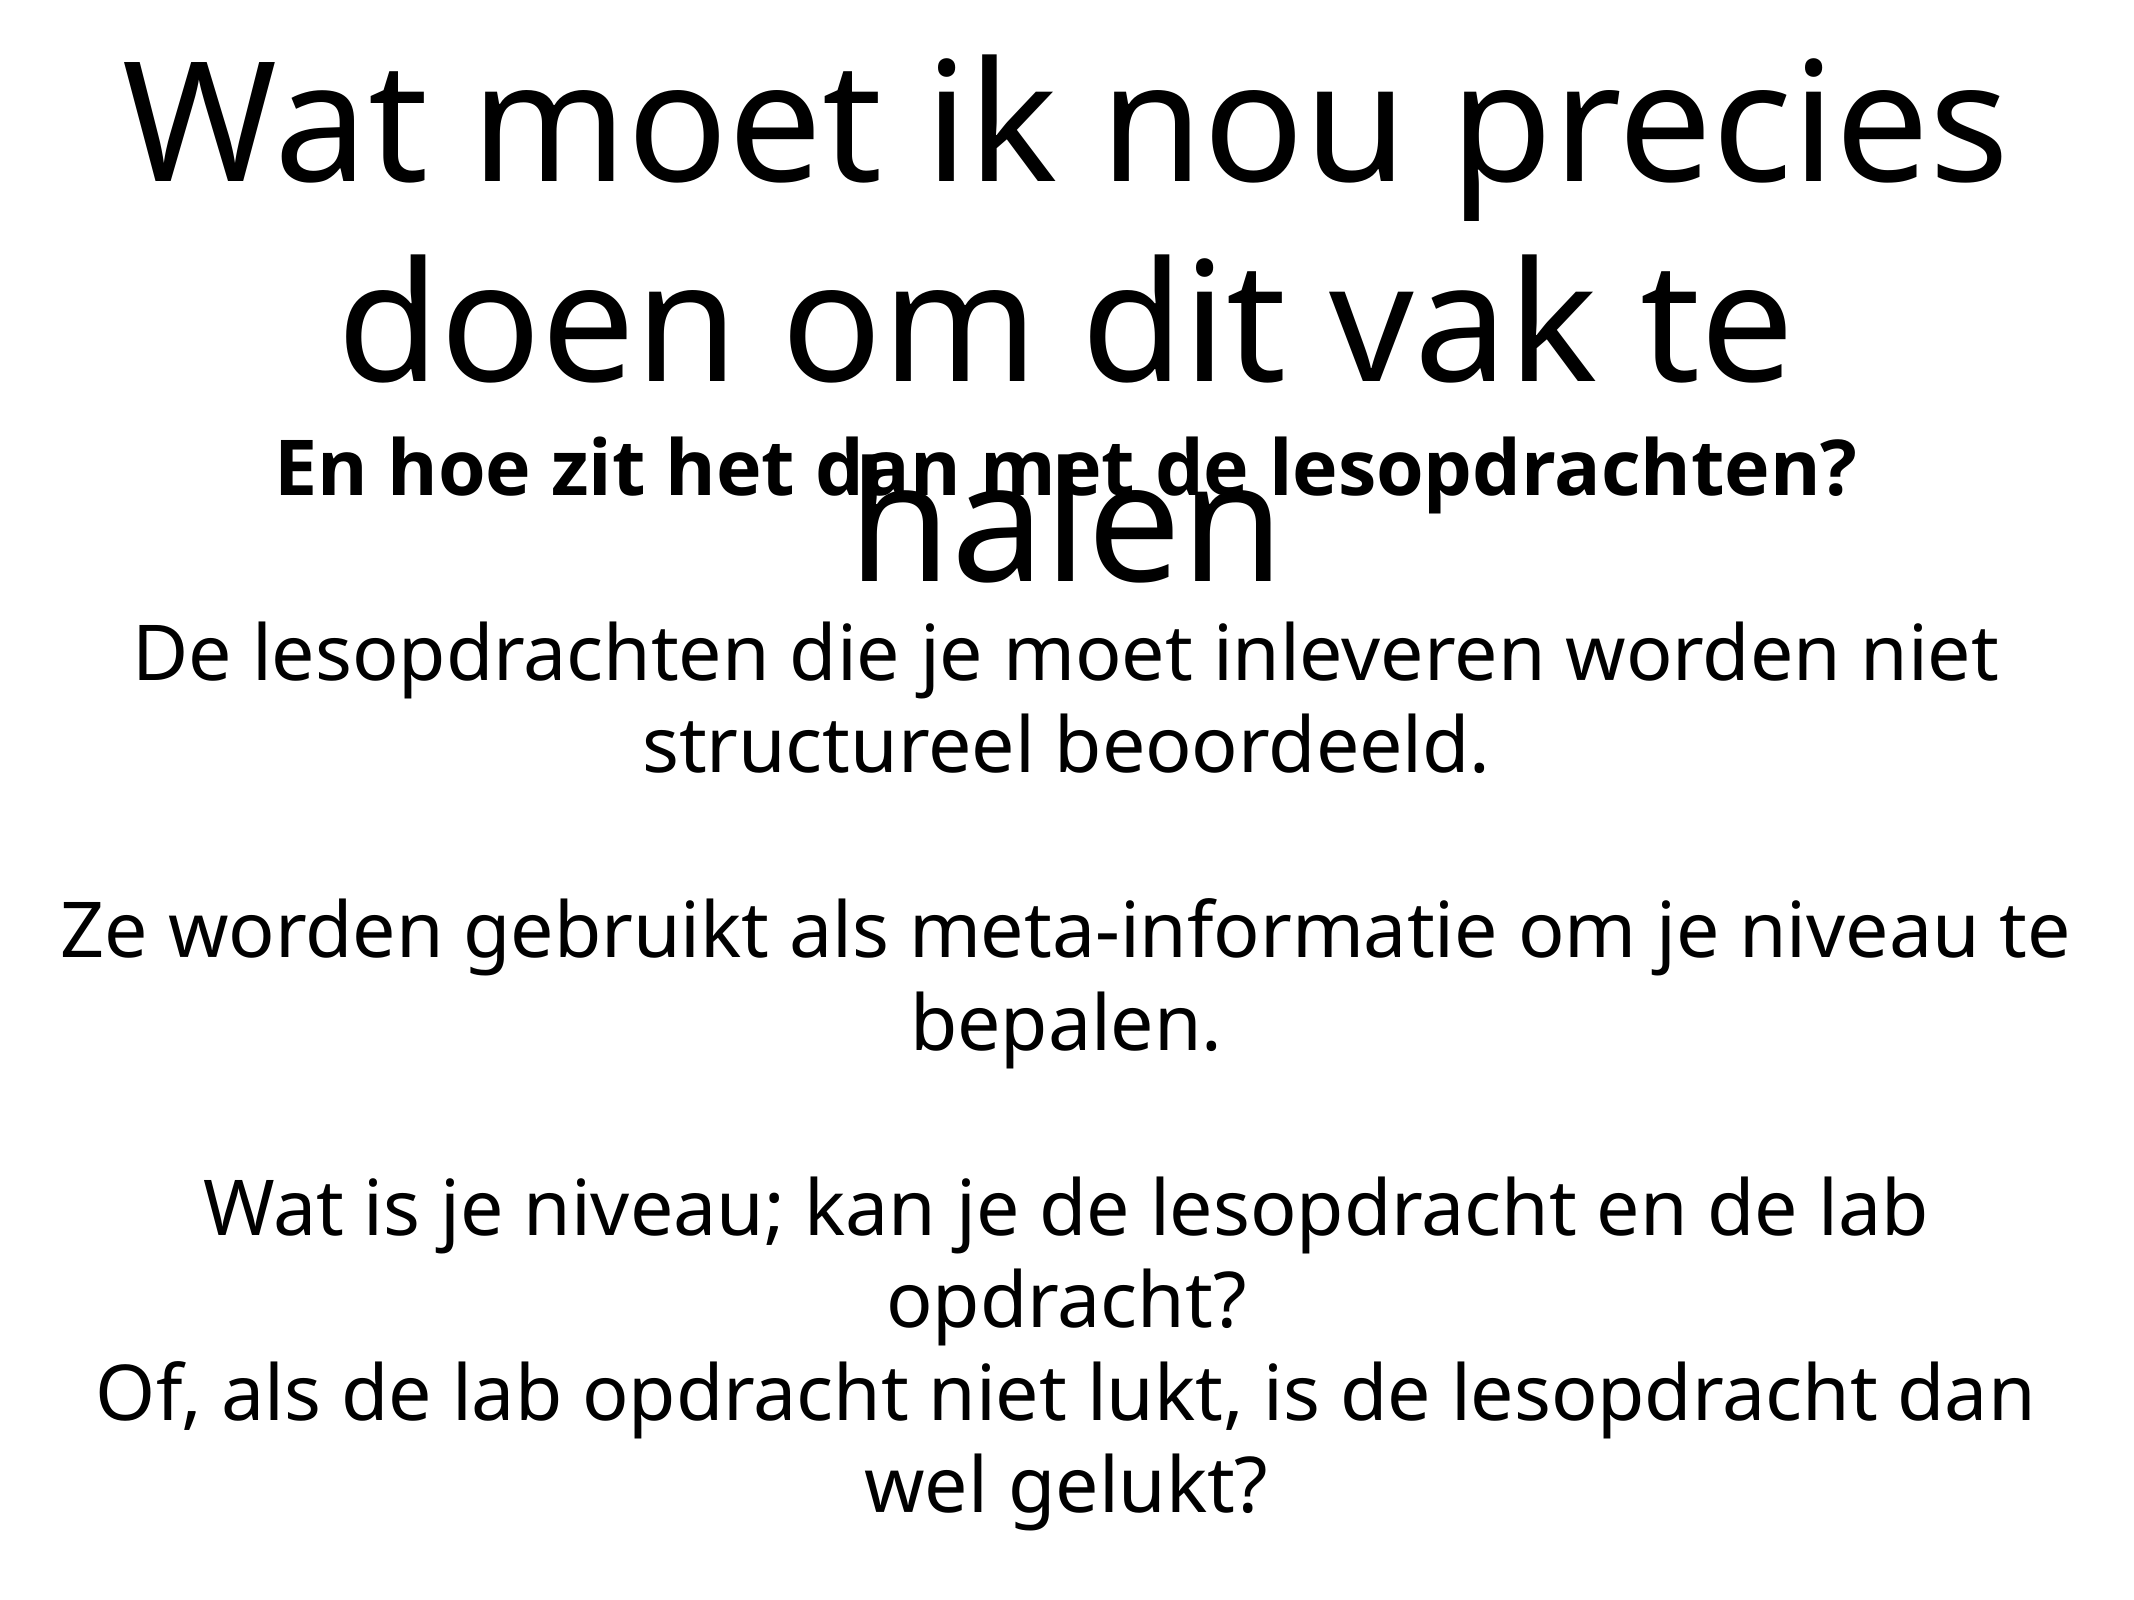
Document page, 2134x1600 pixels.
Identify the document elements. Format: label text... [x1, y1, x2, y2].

title Wat moet ik nou precies doen om dit vak te halen [99, 5, 2035, 409]
subtitle En hoe zit het dan met de lesopdrachten? De lesopdrachten die je moet inleveren worden niet structureel beoordeeld. Ze worden gebruikt als meta-informatie om je niveau te bepalen. Wat is je niveau; kan je de lesopdracht en de lab opdracht? Of, als de lab opdracht niet lukt, is de lesopdracht dan wel gelukt? [19, 409, 2114, 1570]
